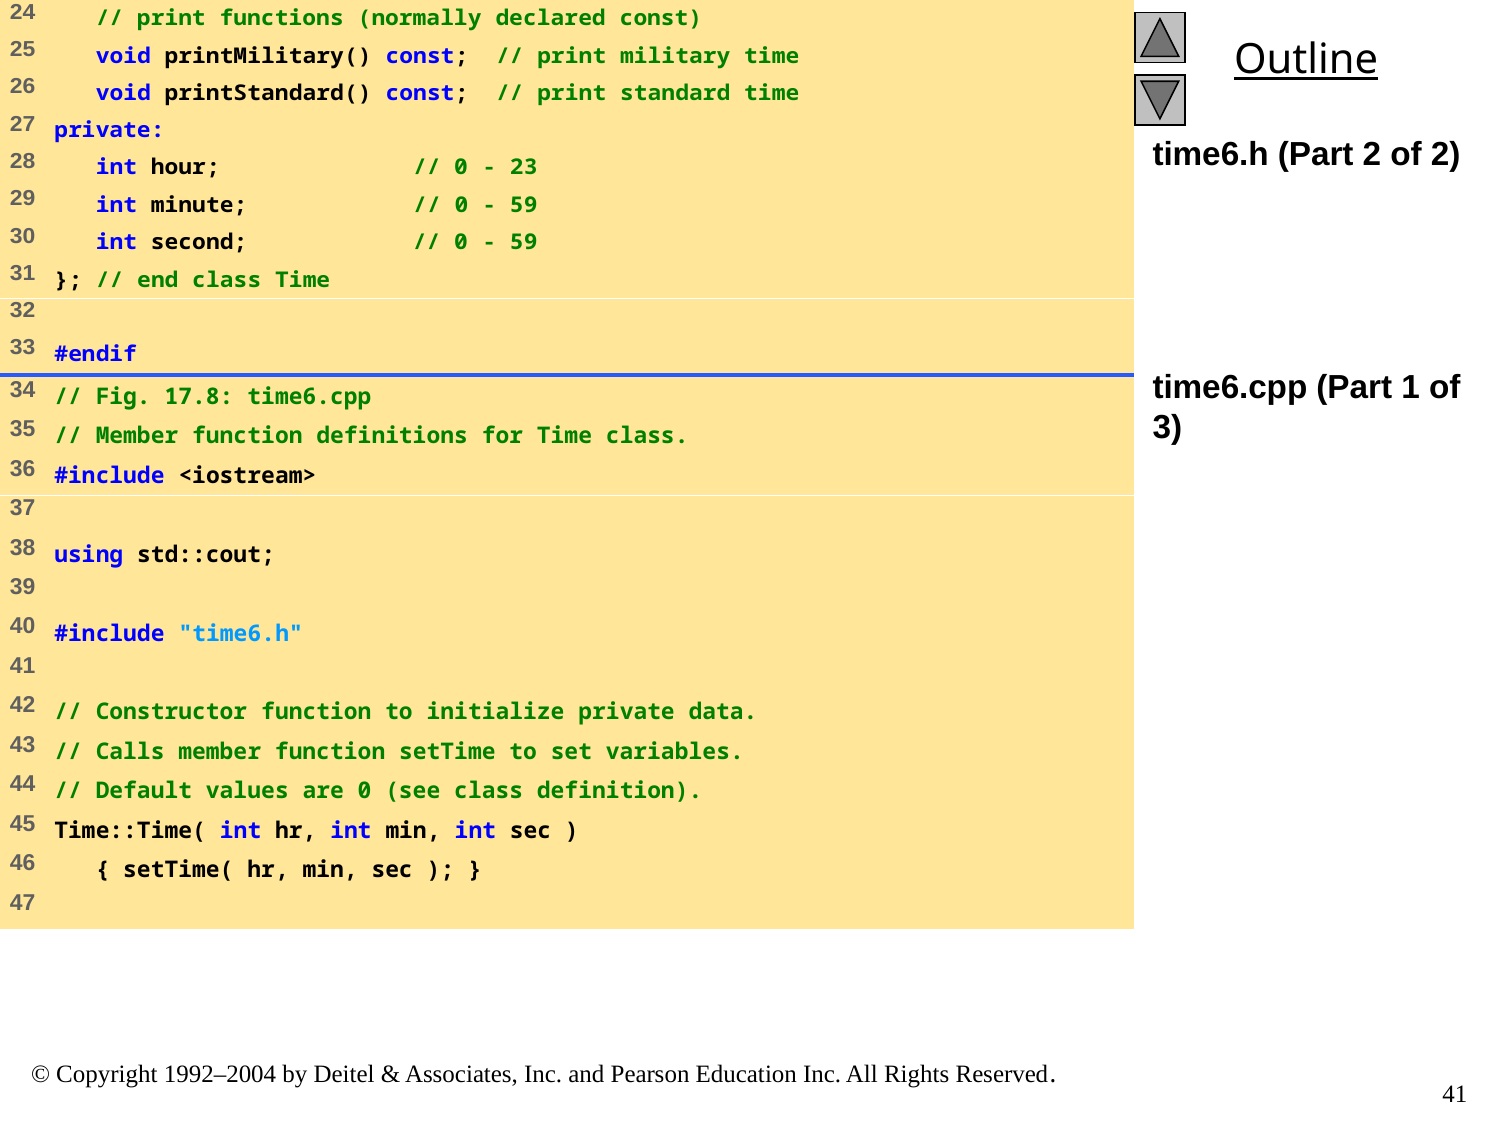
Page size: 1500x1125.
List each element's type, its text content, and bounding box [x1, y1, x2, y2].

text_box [0, 374, 1136, 969]
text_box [0, 0, 1136, 374]
subtitle time6.h (Part 2 of 2) time6.cpp (Part 1 of 3) [1137, 125, 1500, 1125]
